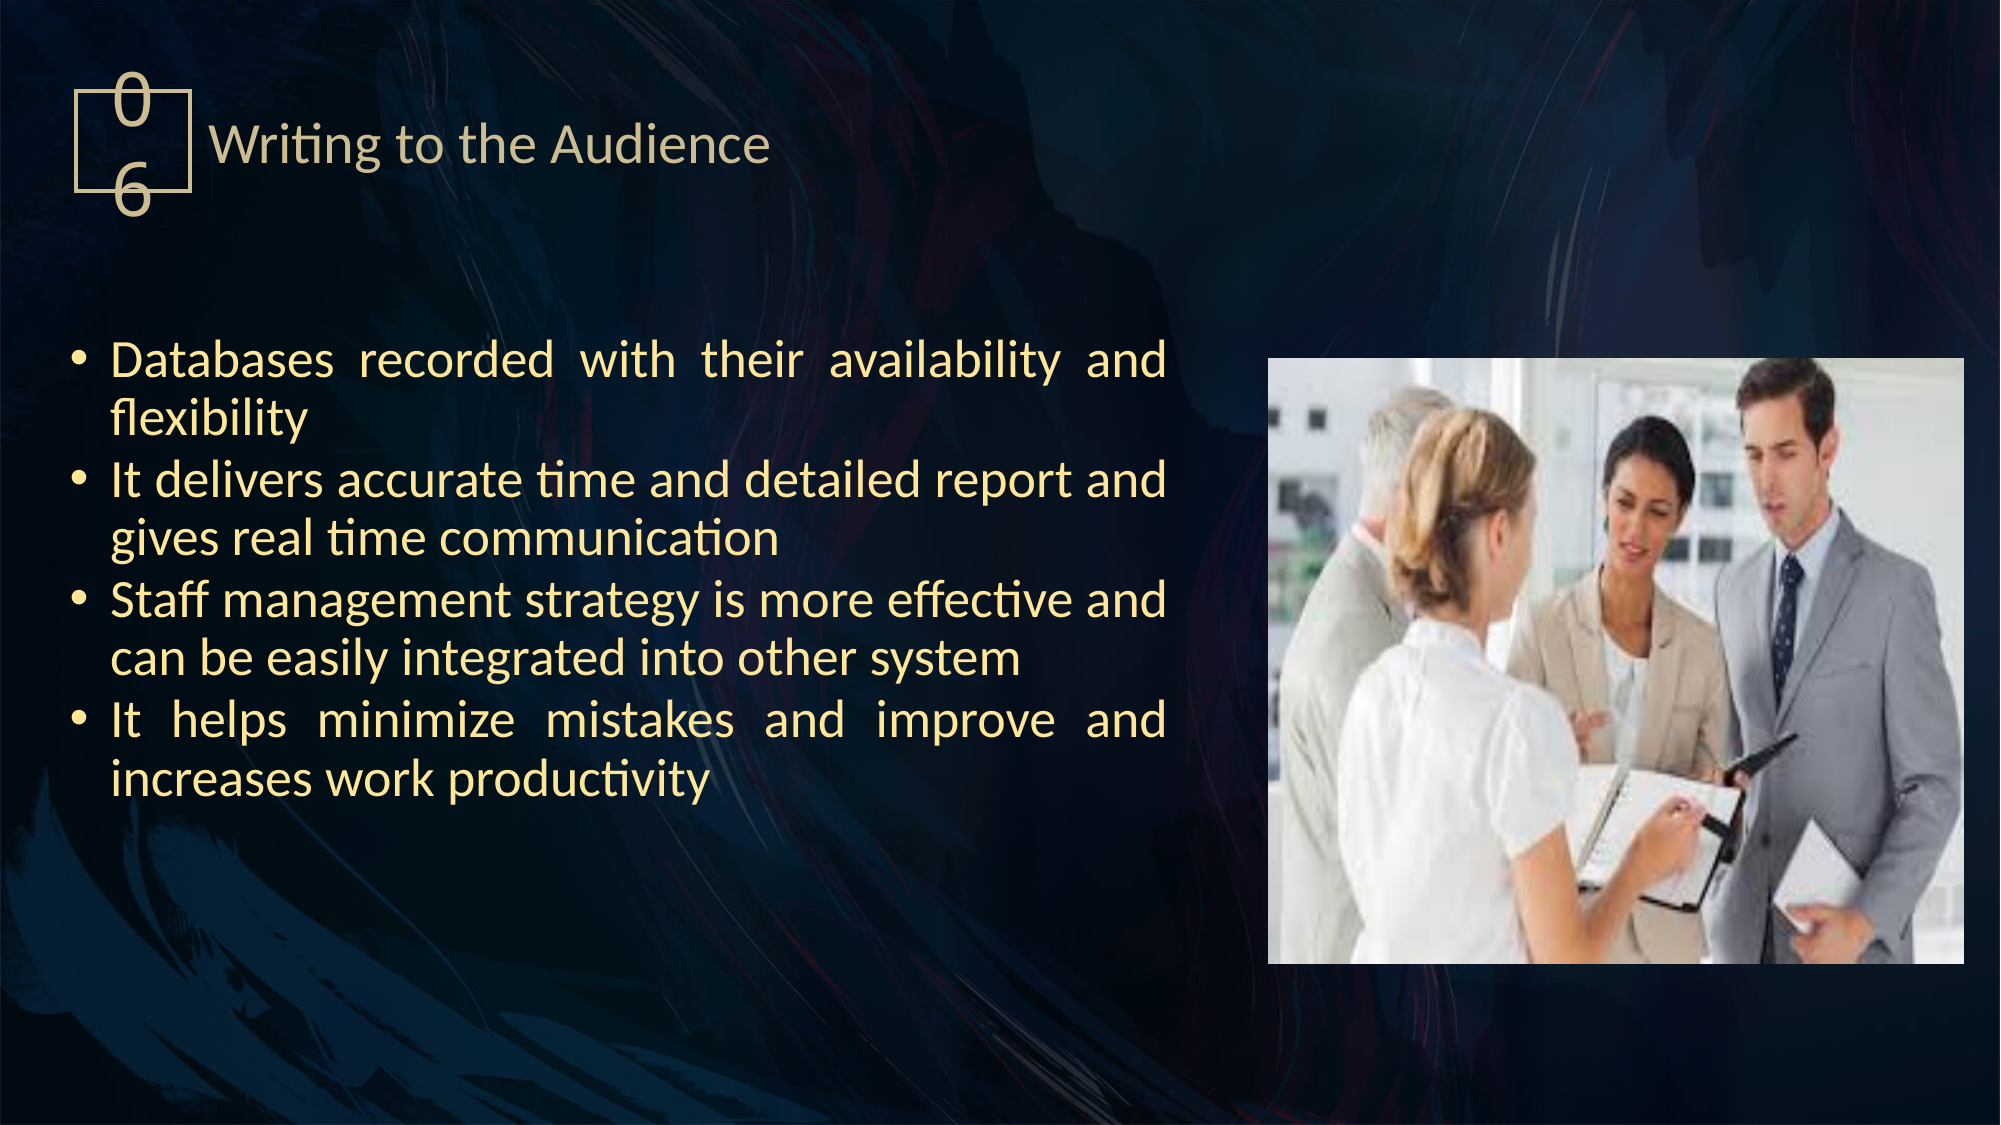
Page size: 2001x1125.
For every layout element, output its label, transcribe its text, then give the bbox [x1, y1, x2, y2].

picture [0, 0, 2000, 1125]
text_box Databases recorded with their availability and flexibility It delivers accurate time and detailed report and gives real time communication Staff management strategy is more effective and can be easily integrated into other system It helps minimize mistakes and improve and increases work productivity [54, 323, 1184, 845]
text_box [75, 90, 791, 192]
